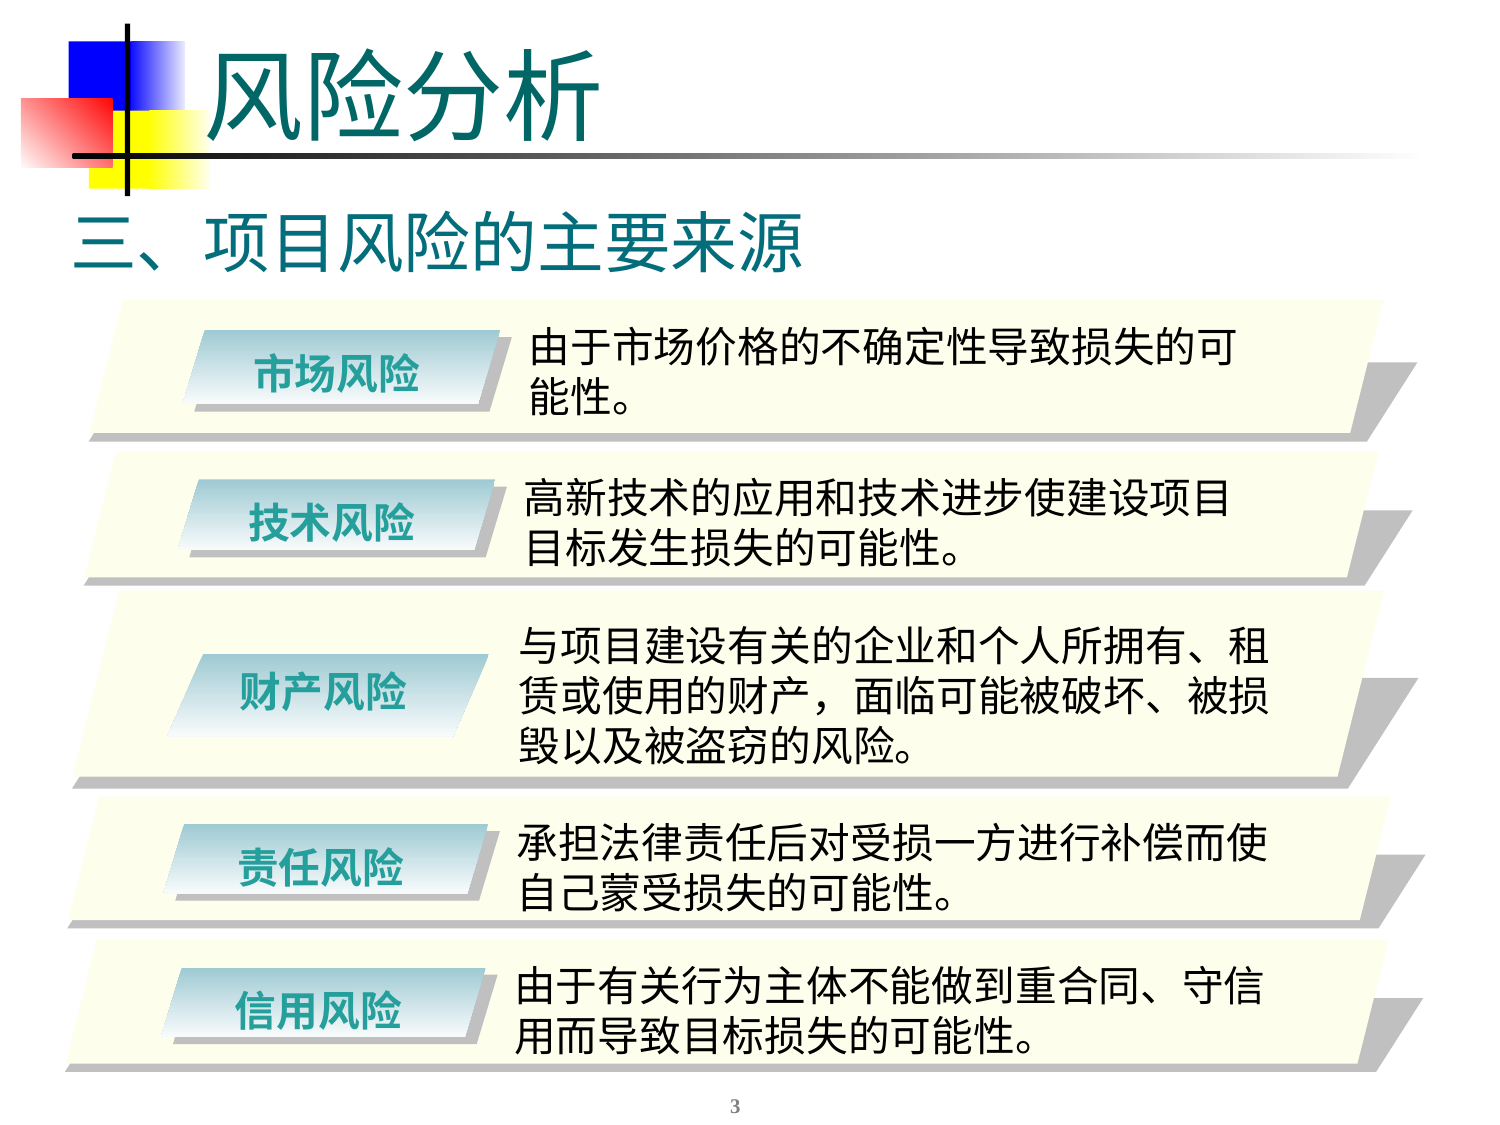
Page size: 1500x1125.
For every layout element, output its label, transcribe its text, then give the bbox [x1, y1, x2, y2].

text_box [71, 590, 1419, 789]
text_box 三、项目风险的主要来源 [55, 193, 1211, 289]
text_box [83, 451, 1413, 586]
title 风险分析 [188, 23, 1468, 161]
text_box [66, 796, 1426, 929]
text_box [88, 299, 1418, 442]
slide_number 3 [579, 1080, 892, 1125]
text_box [64, 939, 1424, 1073]
